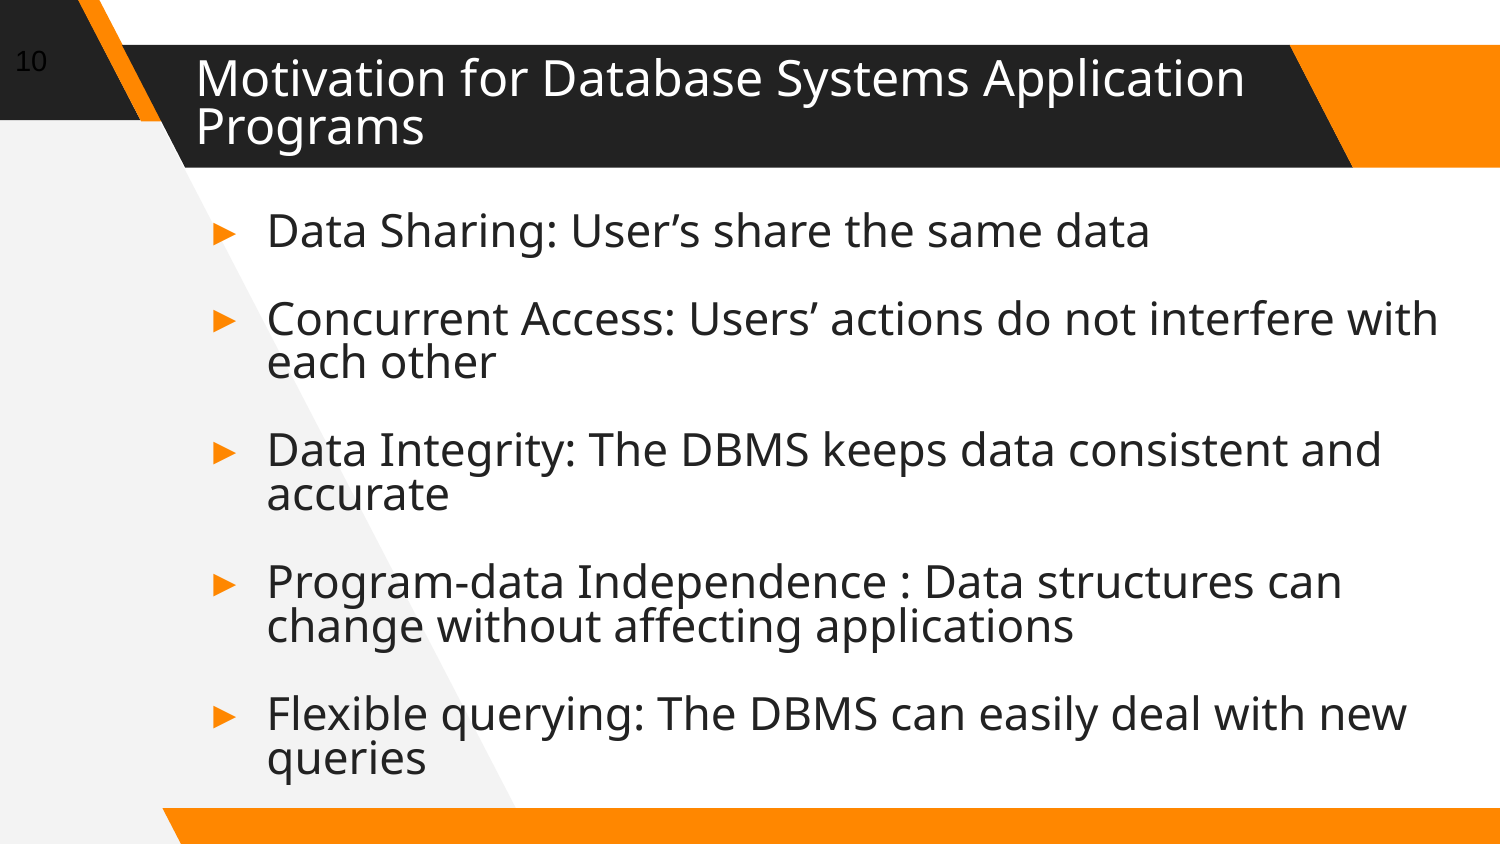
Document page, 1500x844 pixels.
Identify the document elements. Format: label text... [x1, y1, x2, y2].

slide_number 10 [0, 0, 98, 121]
list Data Sharing: User’s share the same data Concurrent Access: Users’ actions do not interfere with each other Data Integrity: The DBMS keeps data consistent and accurate Program-data Independence : Data structures can change without affecting applications Flexible querying: The DBMS can easily deal with new queries [180, 196, 1480, 802]
title Motivation for Database Systems Application Programs [180, 44, 1424, 168]
